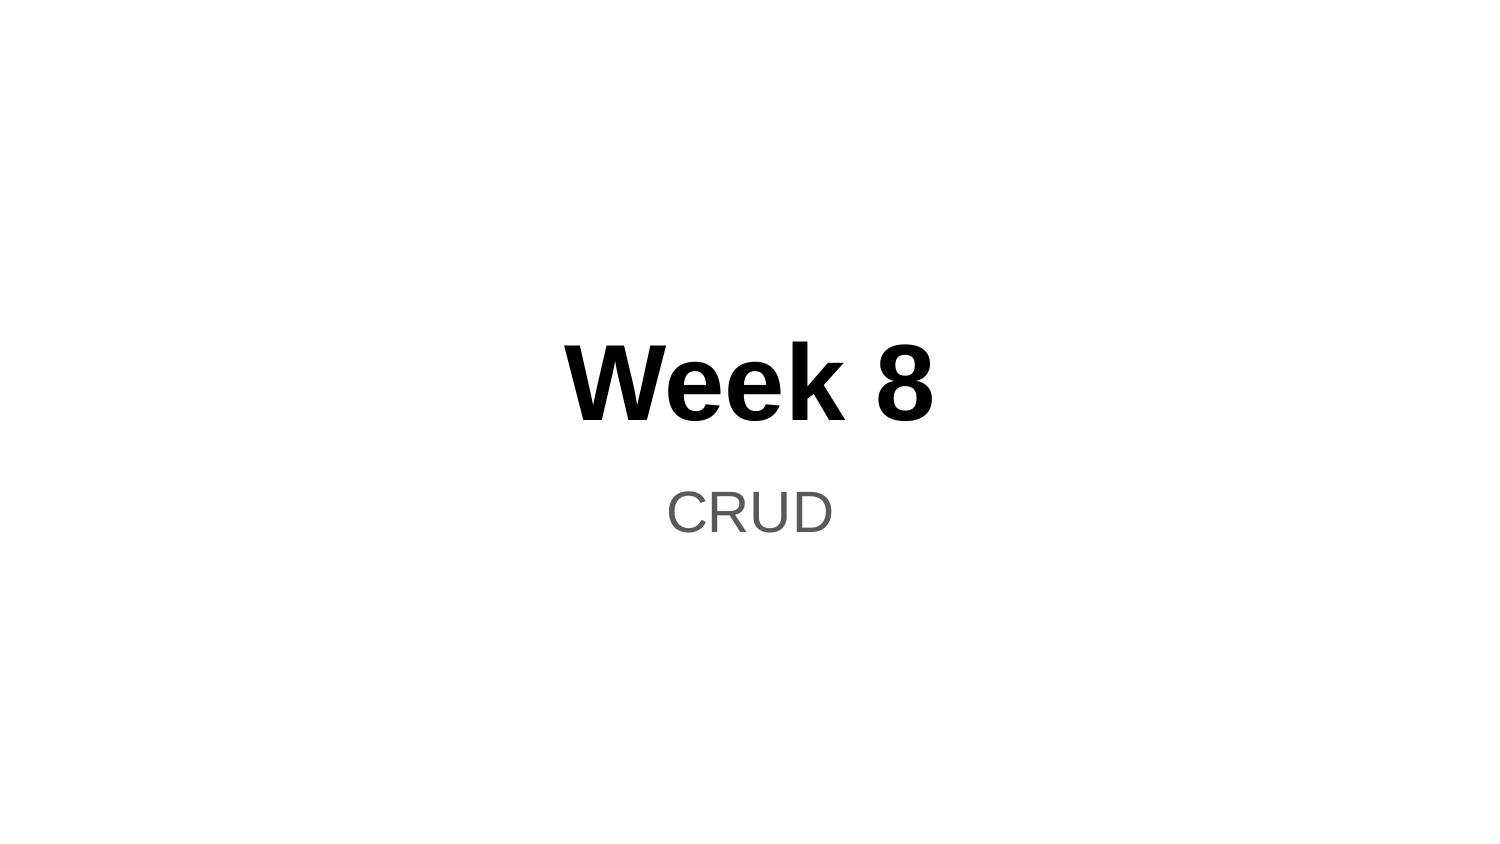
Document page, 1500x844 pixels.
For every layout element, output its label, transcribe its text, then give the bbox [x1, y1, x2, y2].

subtitle CRUD [51, 464, 1449, 595]
title Week 8 [51, 122, 1449, 459]
